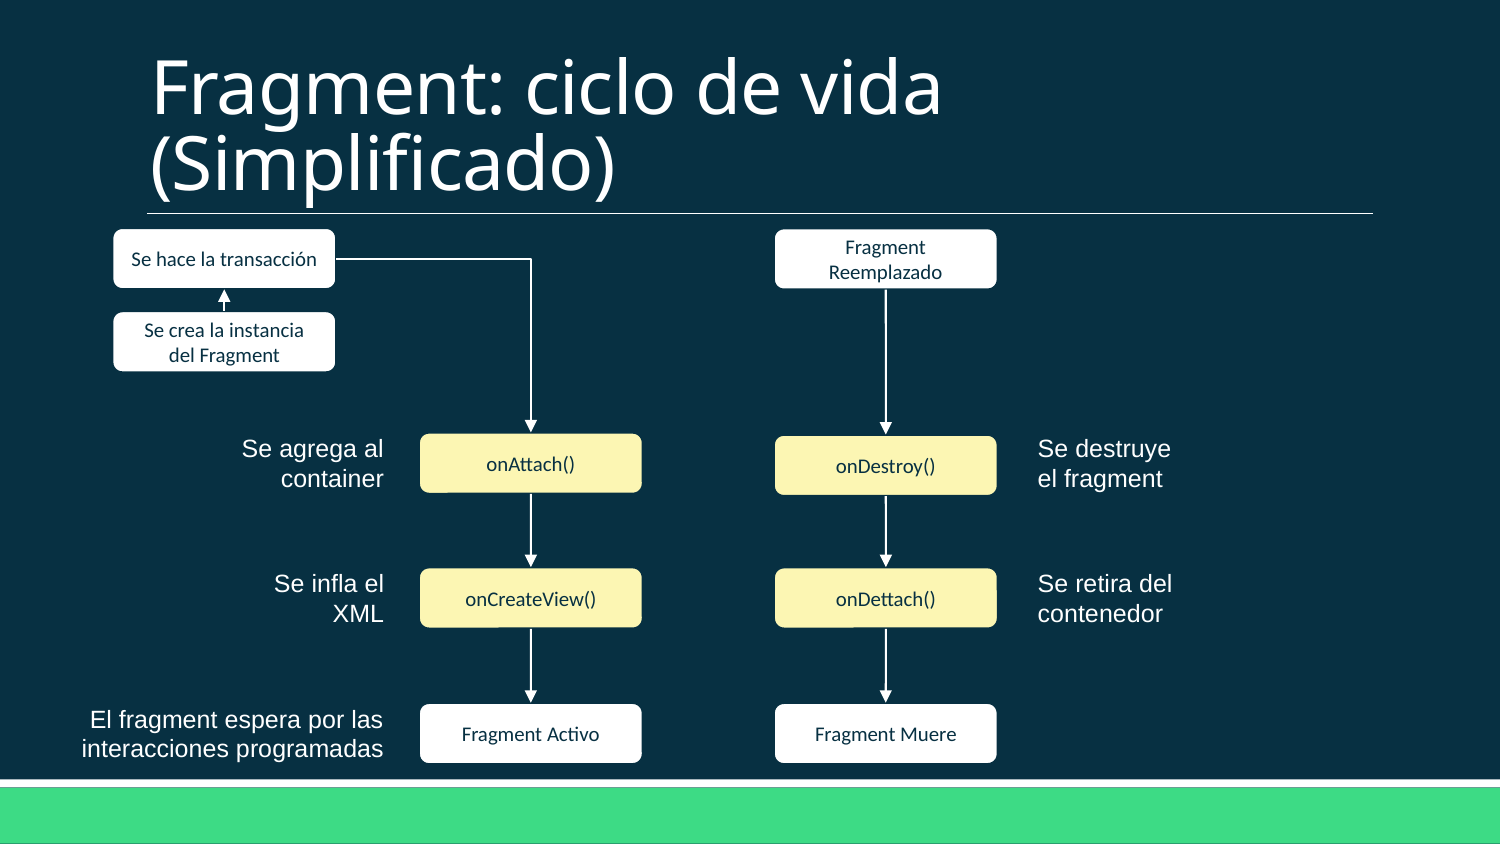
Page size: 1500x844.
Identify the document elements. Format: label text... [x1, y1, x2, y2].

text_box Se agrega al container [224, 425, 399, 500]
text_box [336, 258, 532, 433]
text_box Fragment Reemplazado [772, 226, 1000, 292]
text_box Se retira del contenedor [1022, 560, 1198, 635]
text_box Se infla el XML [224, 560, 399, 635]
text_box onCreateView() [417, 565, 645, 631]
text_box onDestroy() [772, 433, 1000, 498]
text_box Se hace la transacción [110, 226, 338, 291]
text_box Se crea la instancia del Fragment [110, 309, 333, 374]
text_box Se destruye el fragment [1022, 425, 1198, 500]
text_box Fragment Muere [772, 701, 1000, 766]
text_box El fragment espera por las interacciones programadas [63, 695, 399, 771]
text_box onAttach() [417, 431, 645, 496]
text_box onDettach() [772, 565, 1000, 631]
text_box Fragment Activo [417, 701, 645, 766]
title Fragment: ciclo de vida (Simplificado) [135, 35, 1373, 214]
